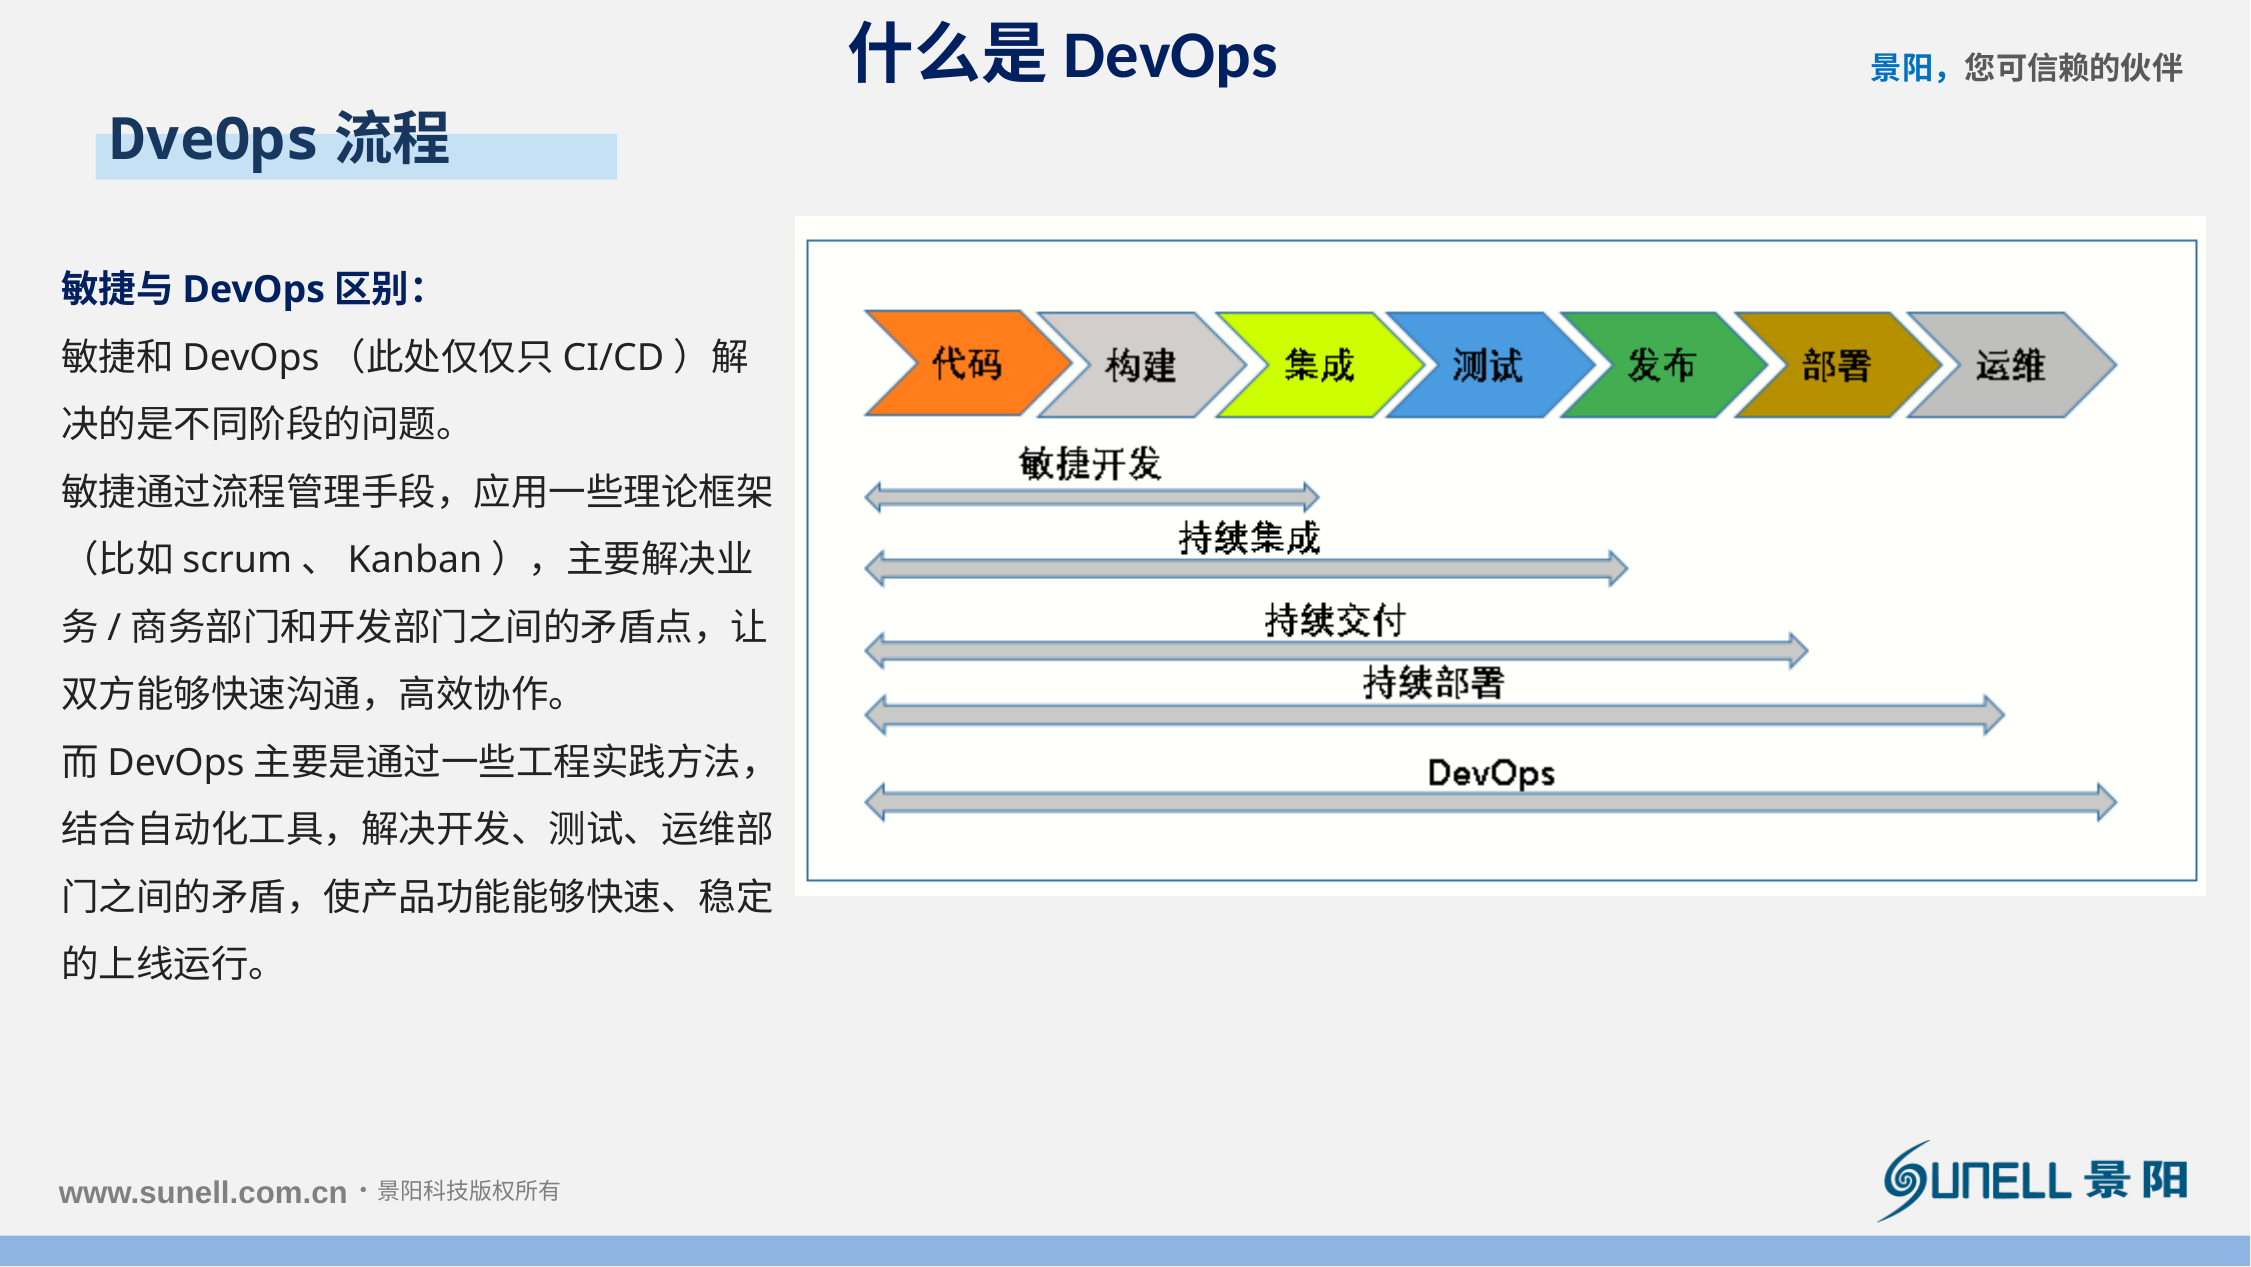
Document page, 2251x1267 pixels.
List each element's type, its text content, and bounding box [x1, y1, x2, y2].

text_box [94, 132, 619, 182]
picture [795, 216, 2206, 896]
picture [2170, 1167, 2179, 1175]
picture [1876, 1139, 2187, 1223]
picture [2170, 1180, 2179, 1188]
text_box [91, 83, 887, 173]
text_box DveOps流程 [95, 94, 1221, 179]
text_box 敏捷与DevOps区别： 敏捷和DevOps（此处仅仅只CI/CD）解决的是不同阶段的问题。 敏捷通过流程管理手段，应用一些理论框架（比如scrum、Kanban），主要解决业务/商务部门和开发部门之间的矛盾点，让双方能够快速沟通，高效协作。 而DevOps主要是通过一些工程实践方法，结合自动化工具，解决开发、测试、运维部门之间的矛盾，使产品功能能够快速、稳定的上线运行。 [46, 257, 795, 993]
text_box 什么是DevOps [239, 1, 1887, 123]
